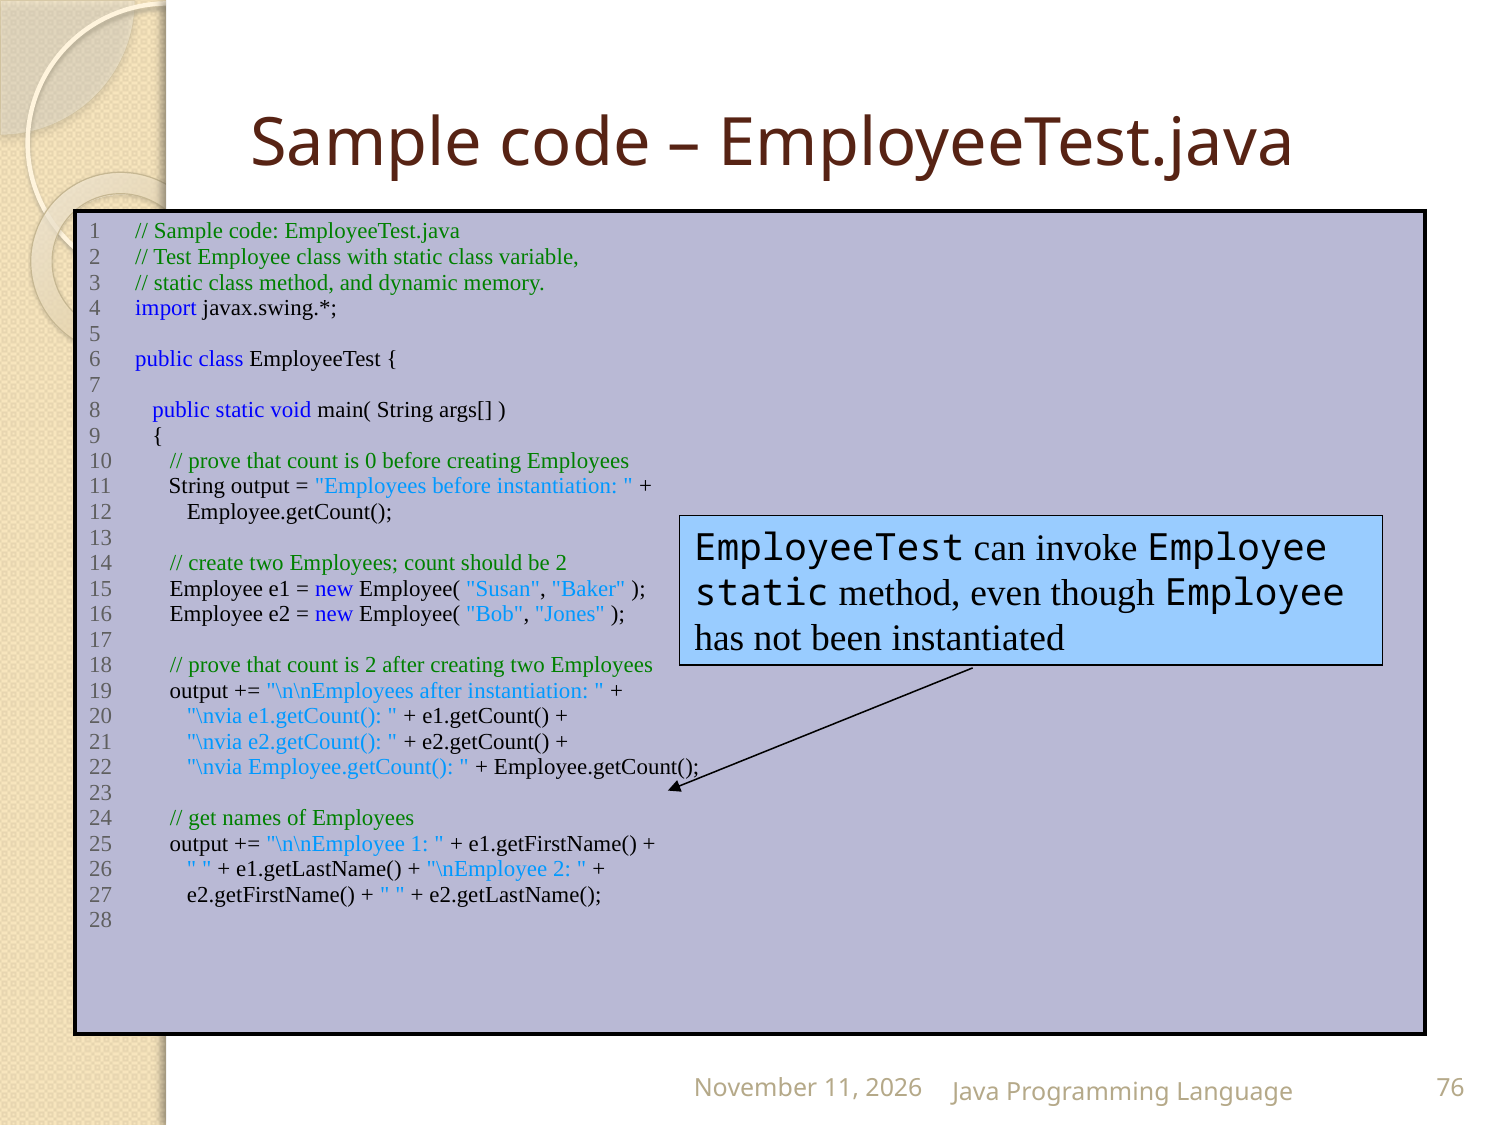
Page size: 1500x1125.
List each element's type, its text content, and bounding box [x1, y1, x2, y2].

title Sample code – EmployeeTest.java [235, 45, 1466, 233]
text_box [667, 515, 1384, 791]
table_header 1 // Sample code: EmployeeTest.java 2 // Test Employee class with static class variable, 3 // static class method, and dynamic memory. 4 import javax.swing.*; 5 6 public class EmployeeTest { 7 8 public static void main( String args[] ) 9 { 10 // prove that count is 0 before creating Employees 11 String output = "Employees before instantiation: " + 12 Employee.getCount(); 13 14 // create two Employees; count should be 2 15 Employee e1 = new Employee( "Susan", "Baker" ); 16 Employee e2 = new Employee( "Bob", "Jones" ); 17 18 // prove that count is 2 after creating two Employees 19 output += "\n\nEmployees after instantiation: " + 20 "\nvia e1.getCount(): " + e1.getCount() + 21 "\nvia e2.getCount(): " + e2.getCount() + 22 "\nvia Employee.getCount(): " + Employee.getCount(); 23 24 // get names of Employees 25 output += "\n\nEmployee 1: " + e1.getFirstName() + 26 " " + e1.getLastName() + "\nEmployee 2: " + 27 e2.getFirstName() + " " + e2.getLastName(); 28 [77, 213, 1423, 1032]
footer Java Programming Language [937, 1036, 1413, 1113]
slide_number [587, 1036, 937, 1113]
slide_number 76 [1413, 1034, 1488, 1113]
